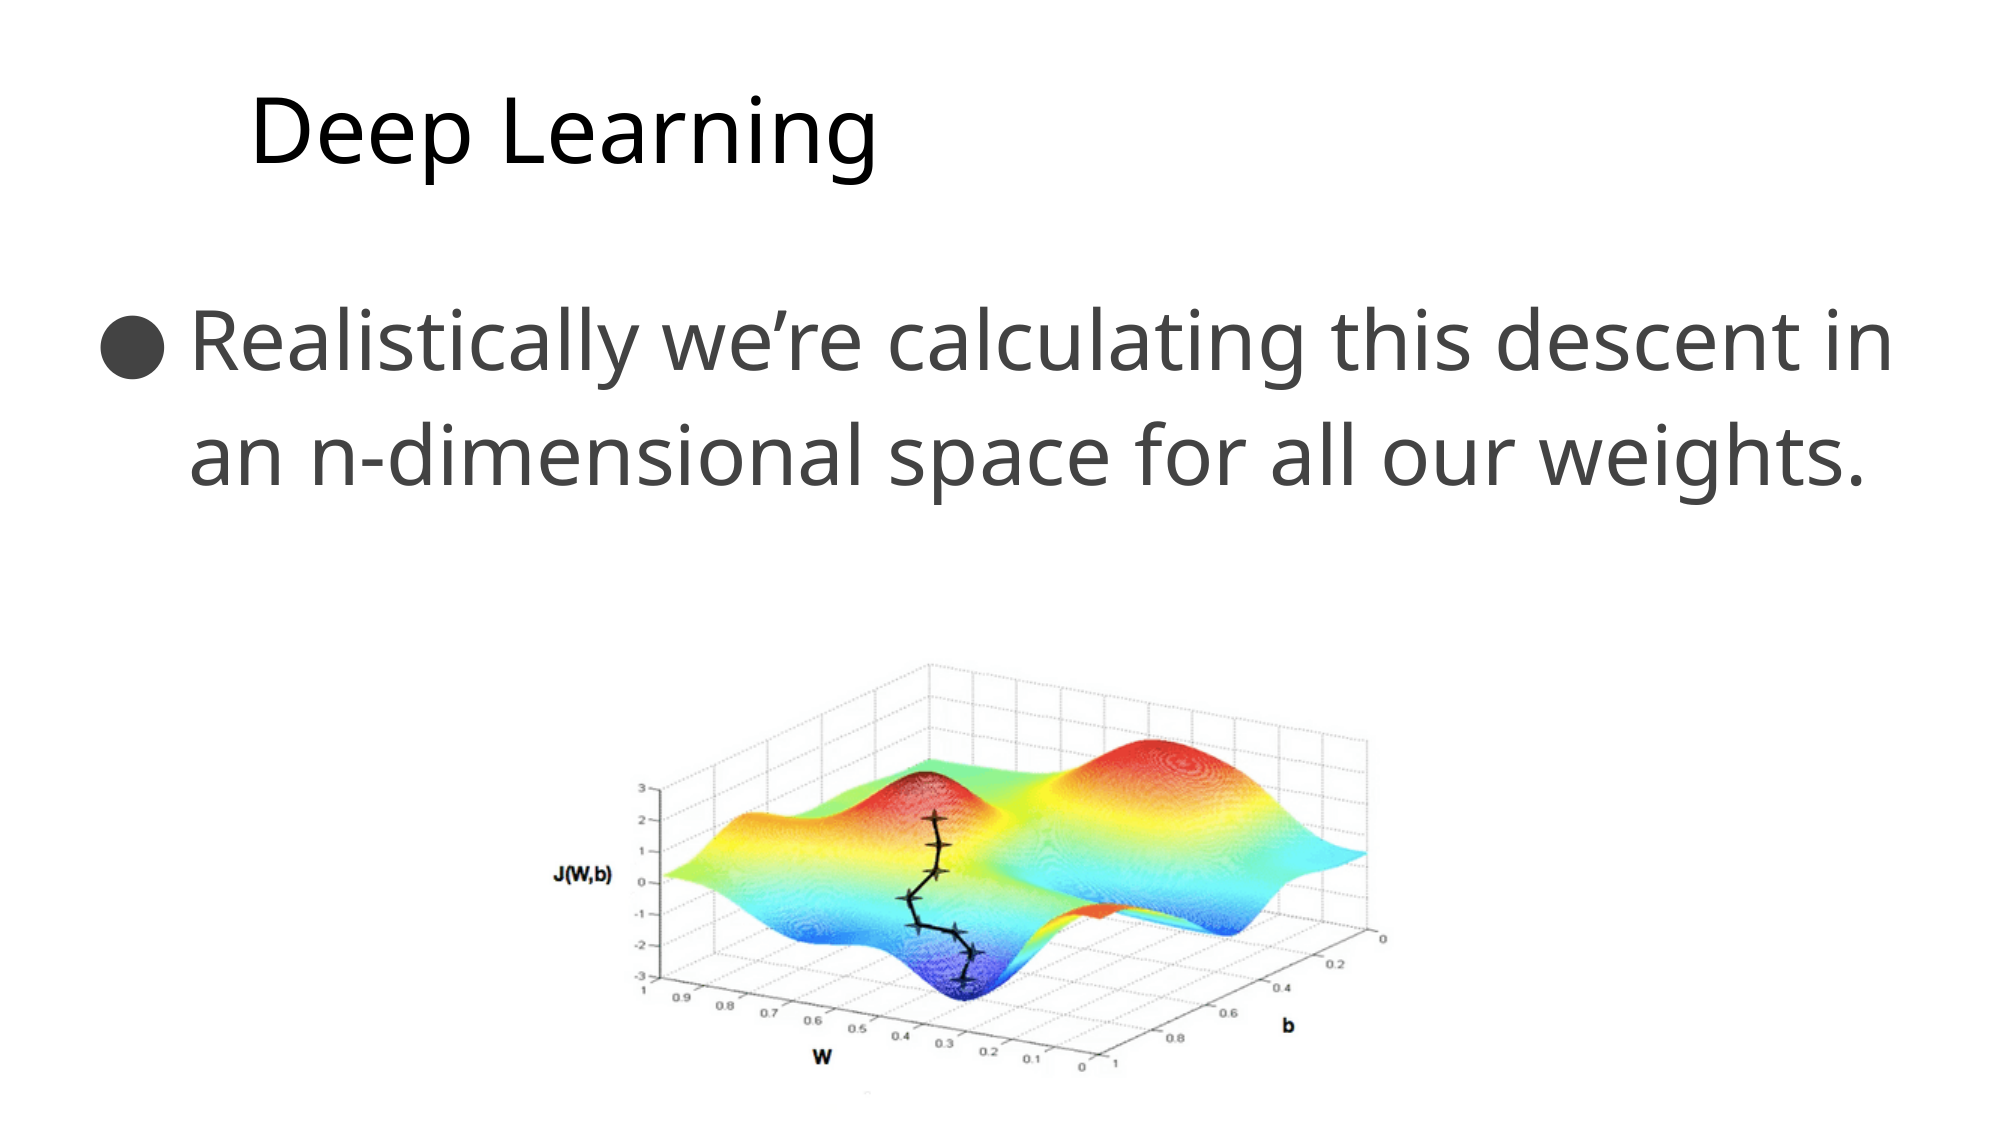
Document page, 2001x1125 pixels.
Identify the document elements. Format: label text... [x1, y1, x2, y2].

list Realistically we’re calculating this descent in an n-dimensional space for all our weights. [68, 252, 1932, 873]
picture [527, 616, 1473, 1114]
title Deep Learning [228, 64, 1932, 190]
